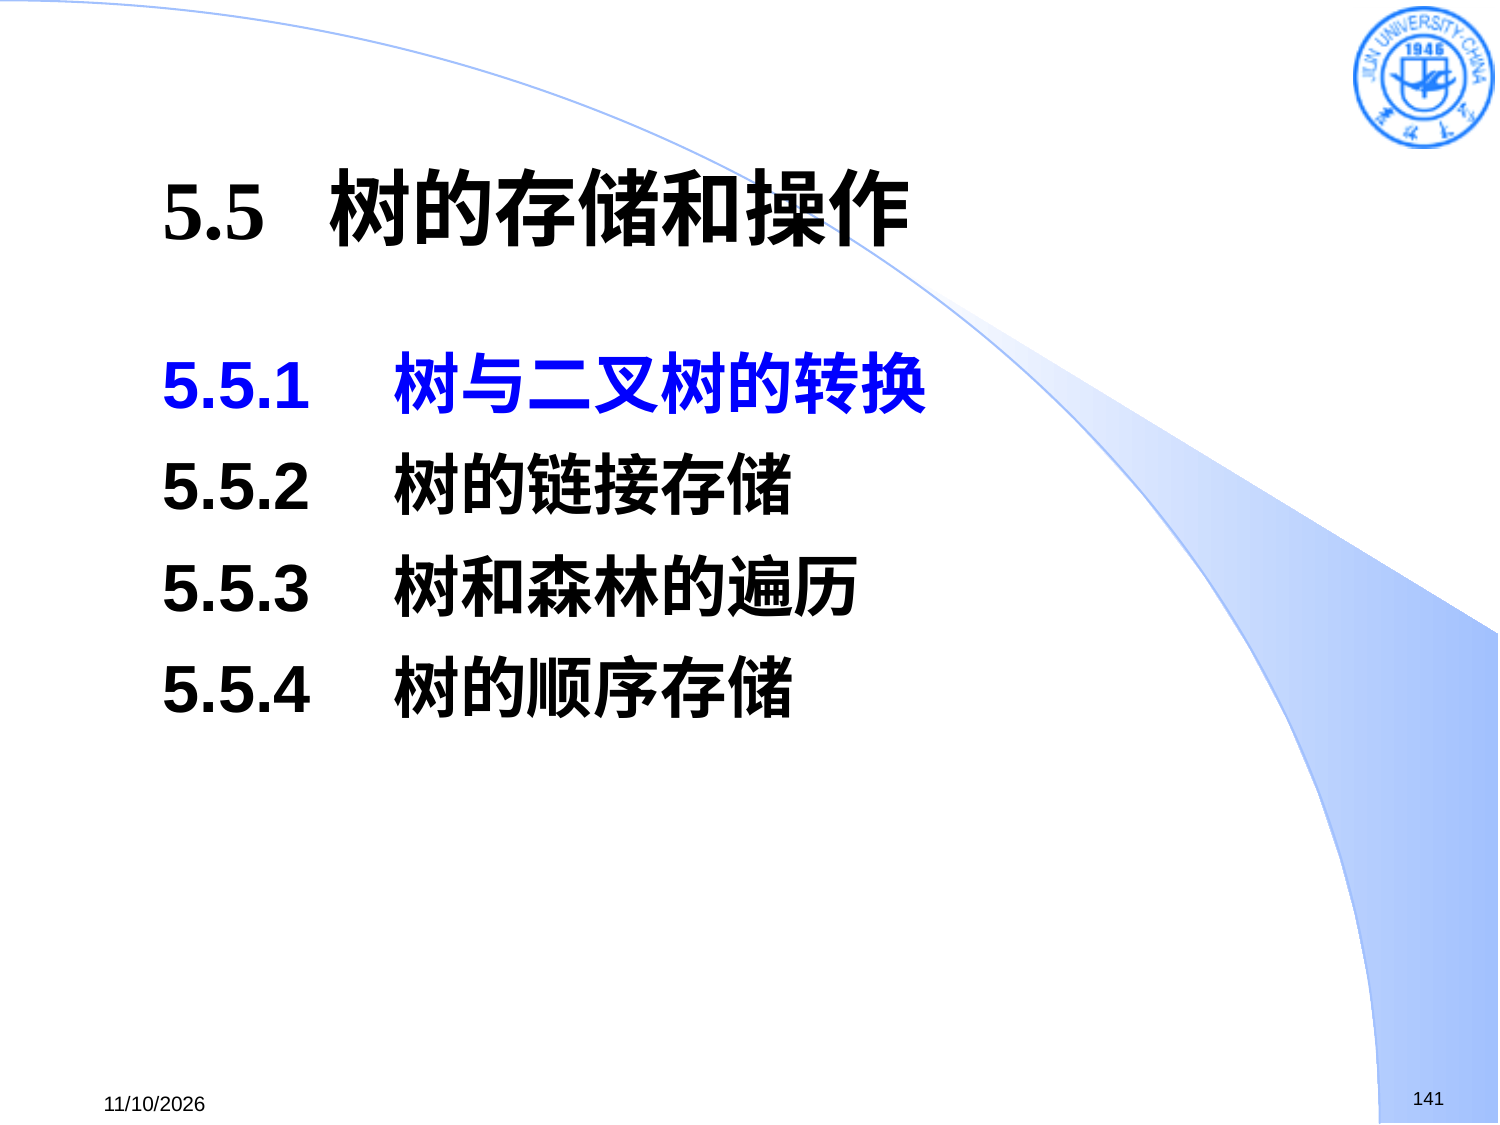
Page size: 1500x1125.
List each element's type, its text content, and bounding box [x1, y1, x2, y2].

list 5.5.1 树与二叉树的转换 5.5.2 树的链接存储 5.5.3 树和森林的遍历 5.5.4 树的顺序存储 [147, 326, 1294, 800]
picture [1353, 6, 1495, 149]
text_box 5.5 树的存储和操作 [147, 148, 1164, 264]
